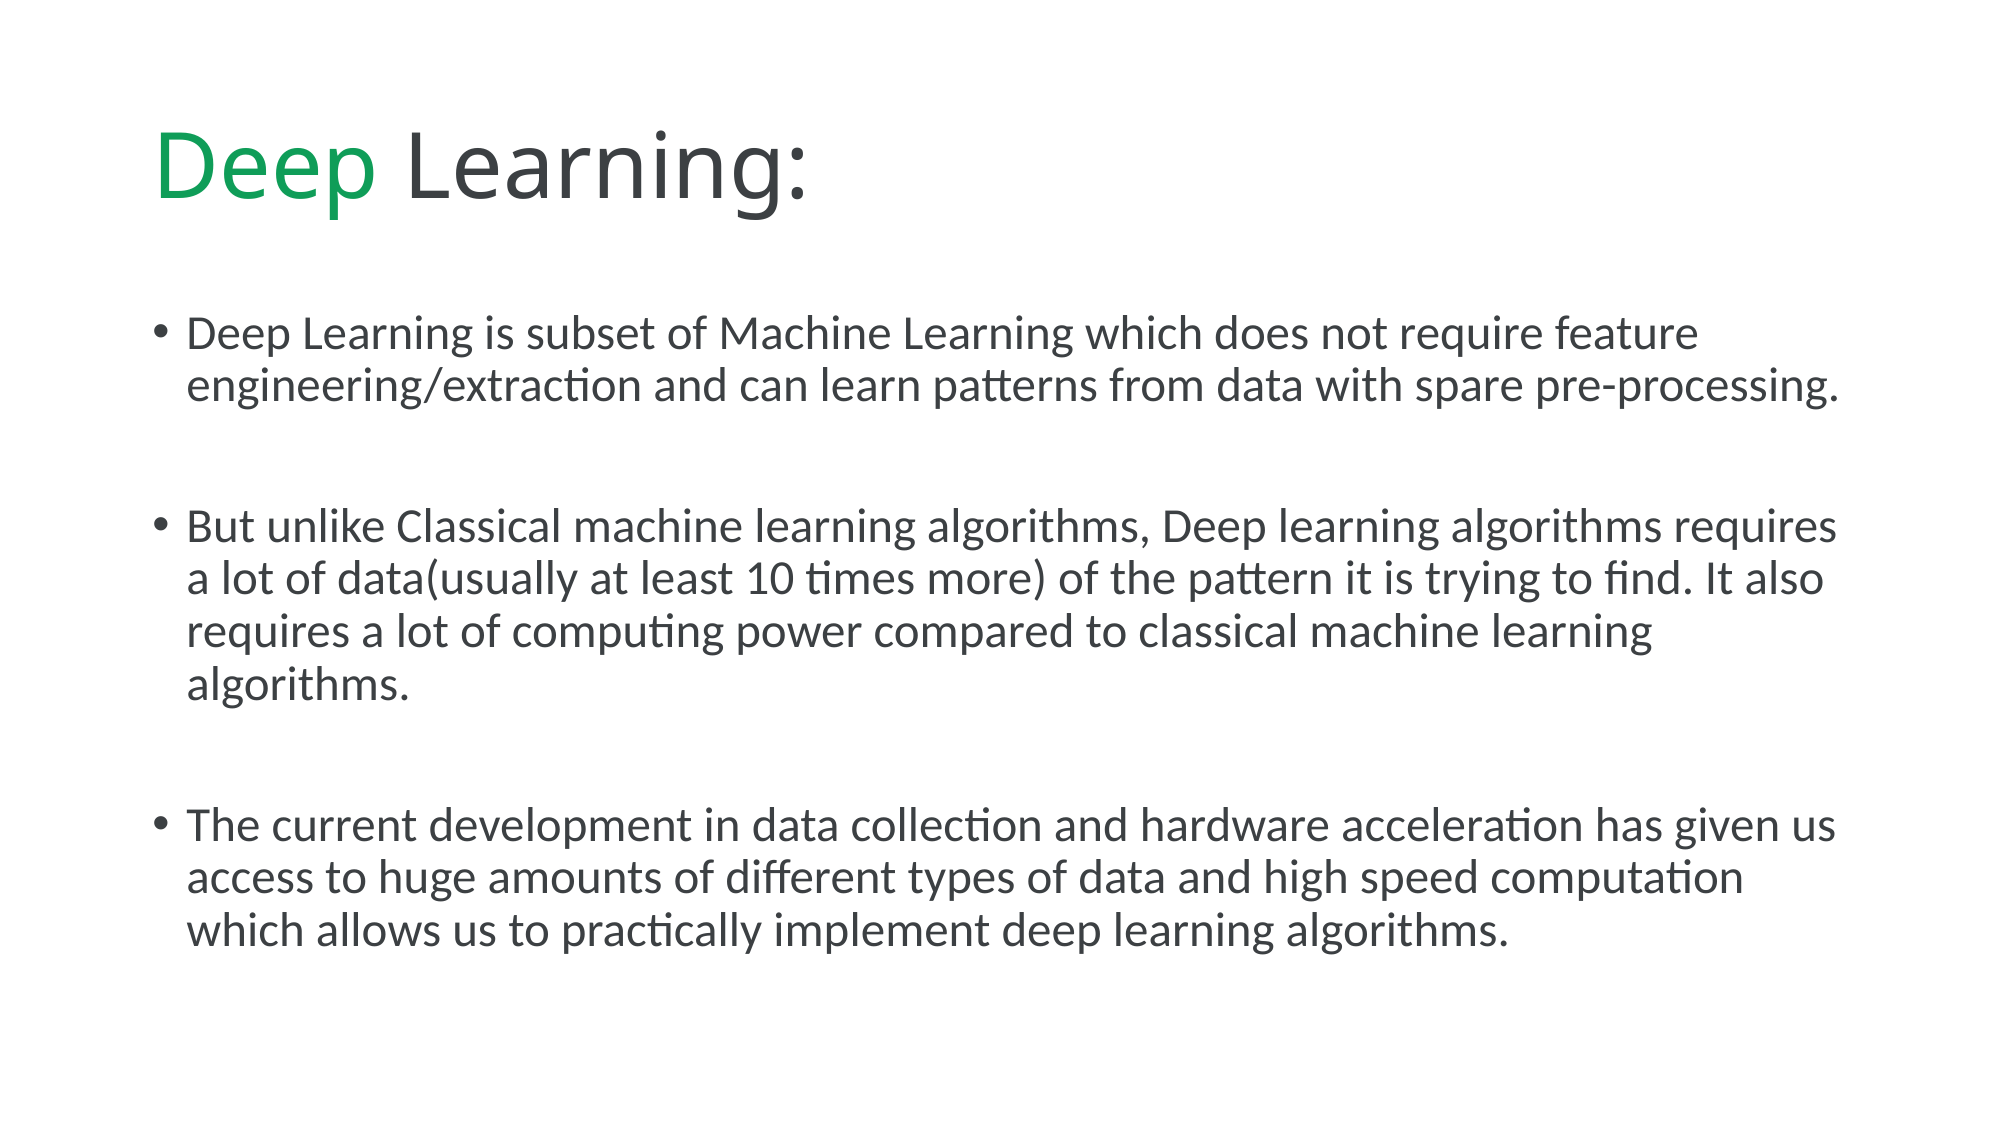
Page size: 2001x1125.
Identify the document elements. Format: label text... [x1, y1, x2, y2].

title Deep Learning: [137, 59, 1863, 278]
list Deep Learning is subset of Machine Learning which does not require feature engineering/extraction and can learn patterns from data with spare pre-processing. But unlike Classical machine learning algorithms, Deep learning algorithms requires a lot of data(usually at least 10 times more) of the pattern it is trying to find. It also requires a lot of computing power compared to classical machine learning algorithms. The current development in data collection and hardware acceleration has given us access to huge amounts of different types of data and high speed computation which allows us to practically implement deep learning algorithms. [137, 299, 1863, 1014]
